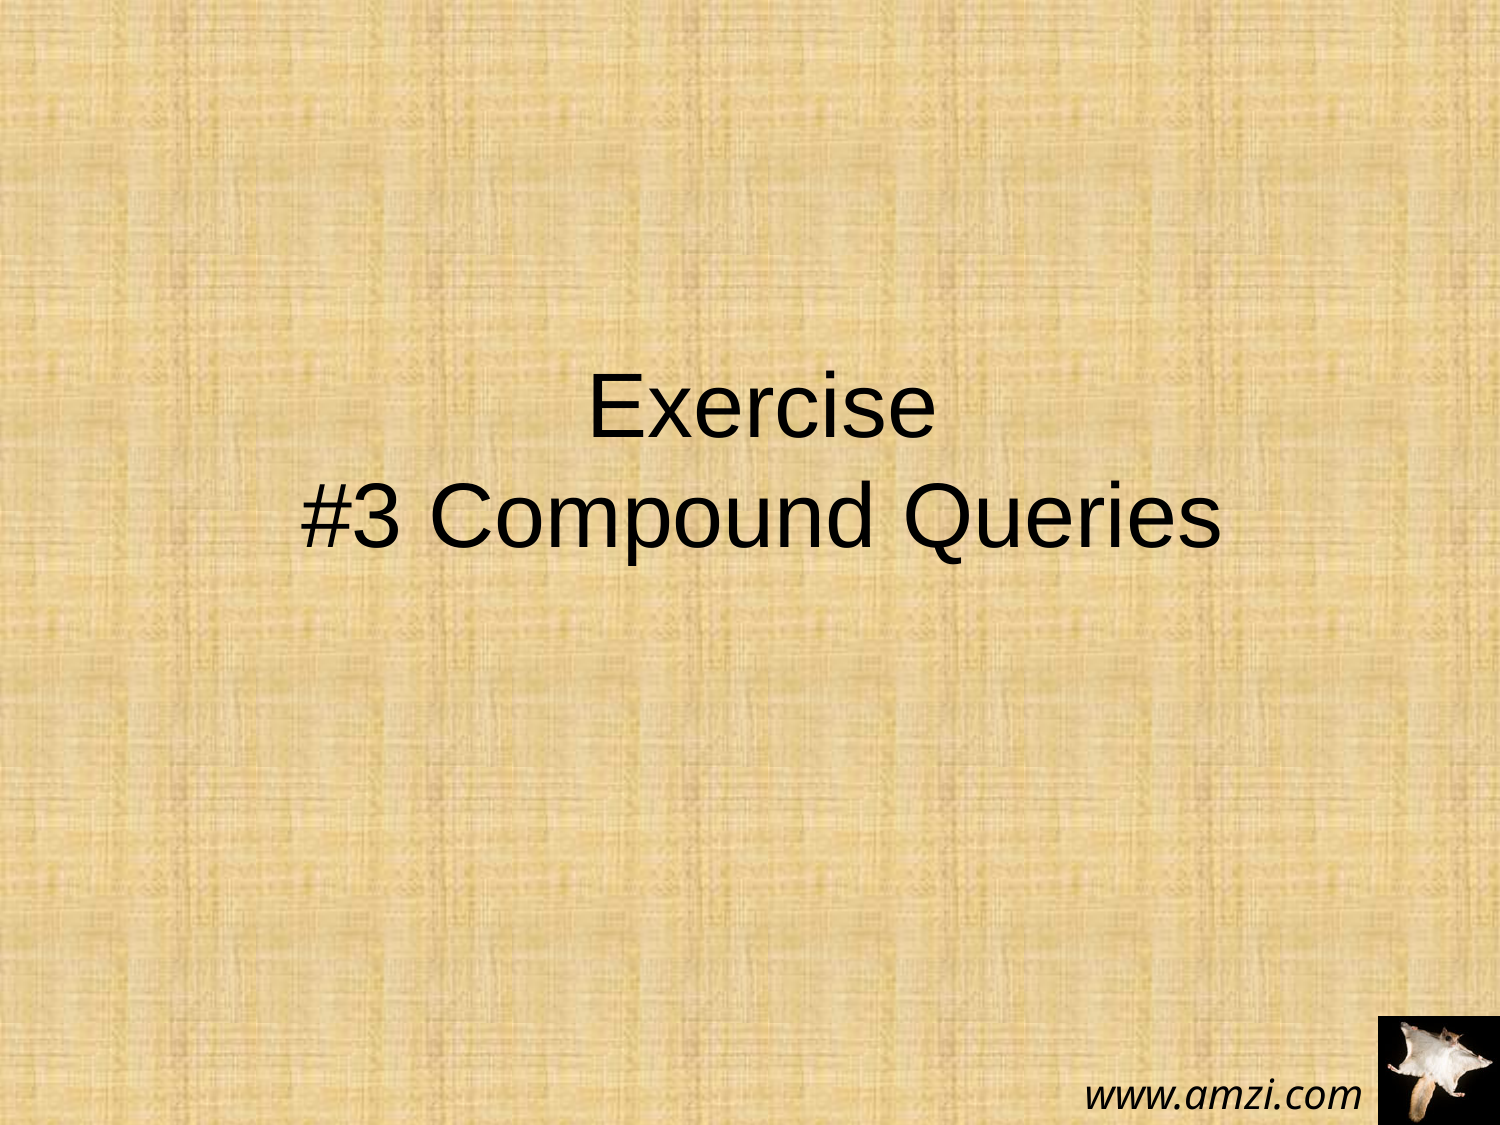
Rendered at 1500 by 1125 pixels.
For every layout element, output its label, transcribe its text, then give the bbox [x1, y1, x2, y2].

title Exercise #3 Compound Queries [87, 362, 1438, 550]
picture [0, 0, 1500, 1125]
